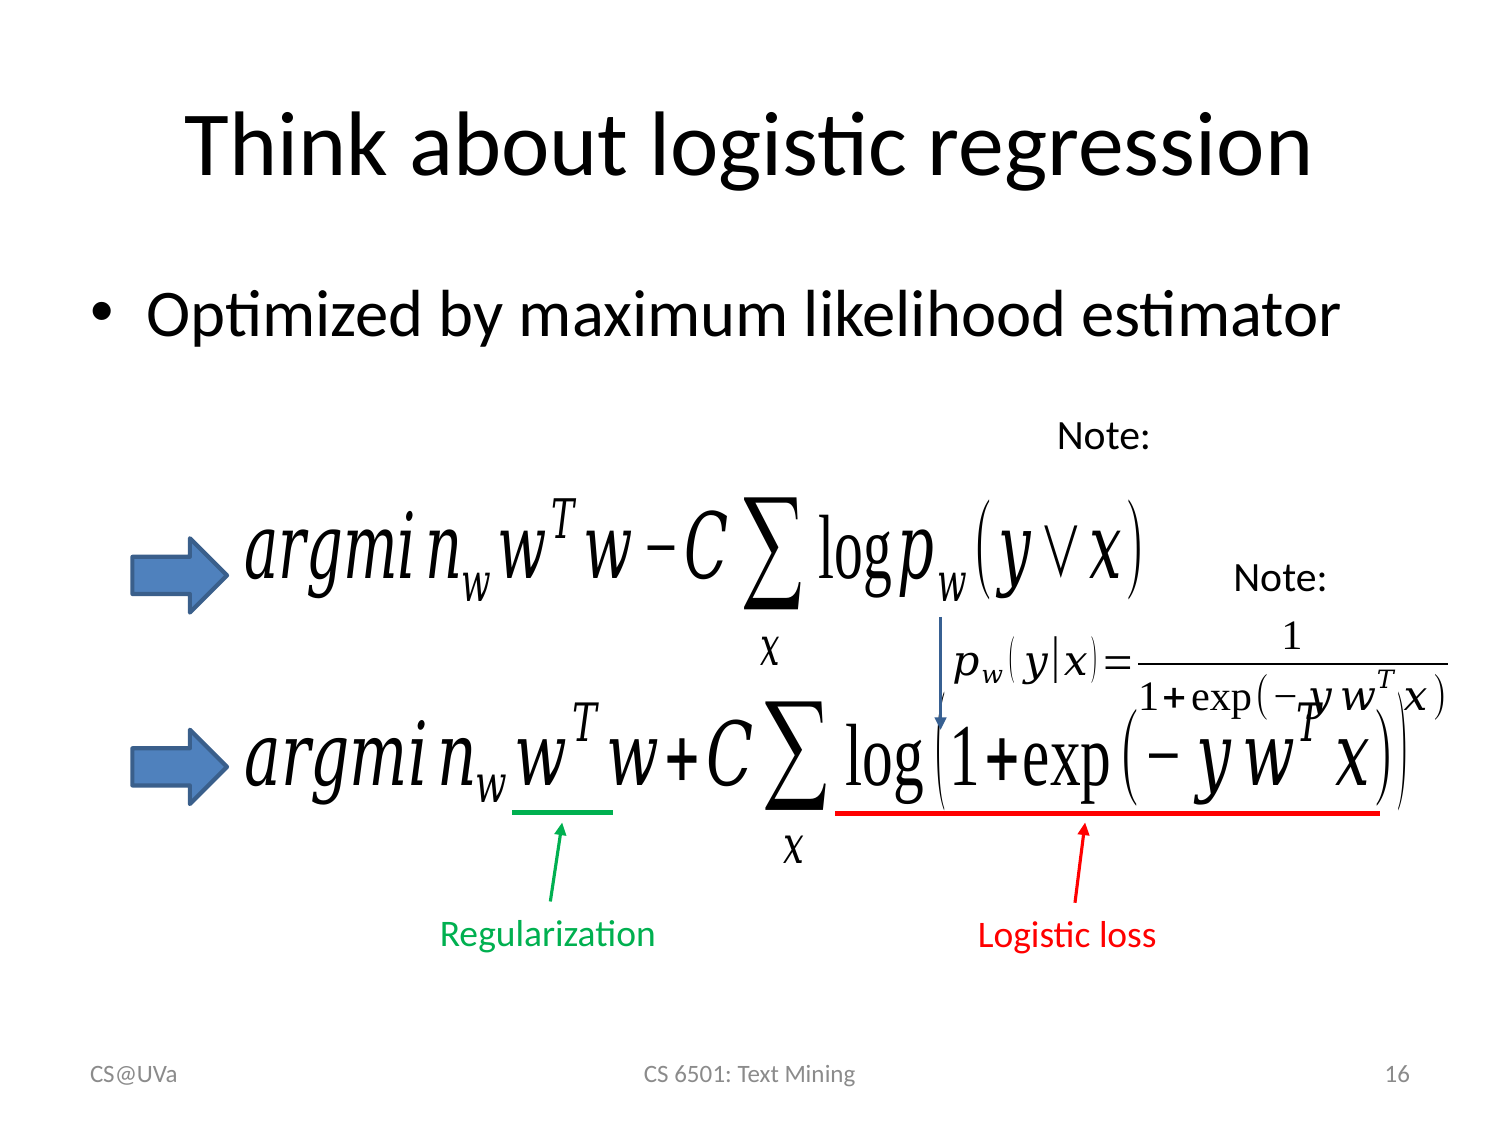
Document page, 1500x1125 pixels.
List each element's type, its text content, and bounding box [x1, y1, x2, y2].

text_box [130, 536, 230, 615]
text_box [940, 612, 1450, 730]
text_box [424, 811, 676, 963]
slide_number CS@UVa [75, 1042, 425, 1103]
title Think about logistic regression [75, 45, 1425, 233]
slide_number 16 [1074, 1042, 1425, 1103]
footer CS 6501: Text Mining [512, 1042, 988, 1103]
text_box [130, 727, 230, 806]
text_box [834, 813, 1380, 964]
